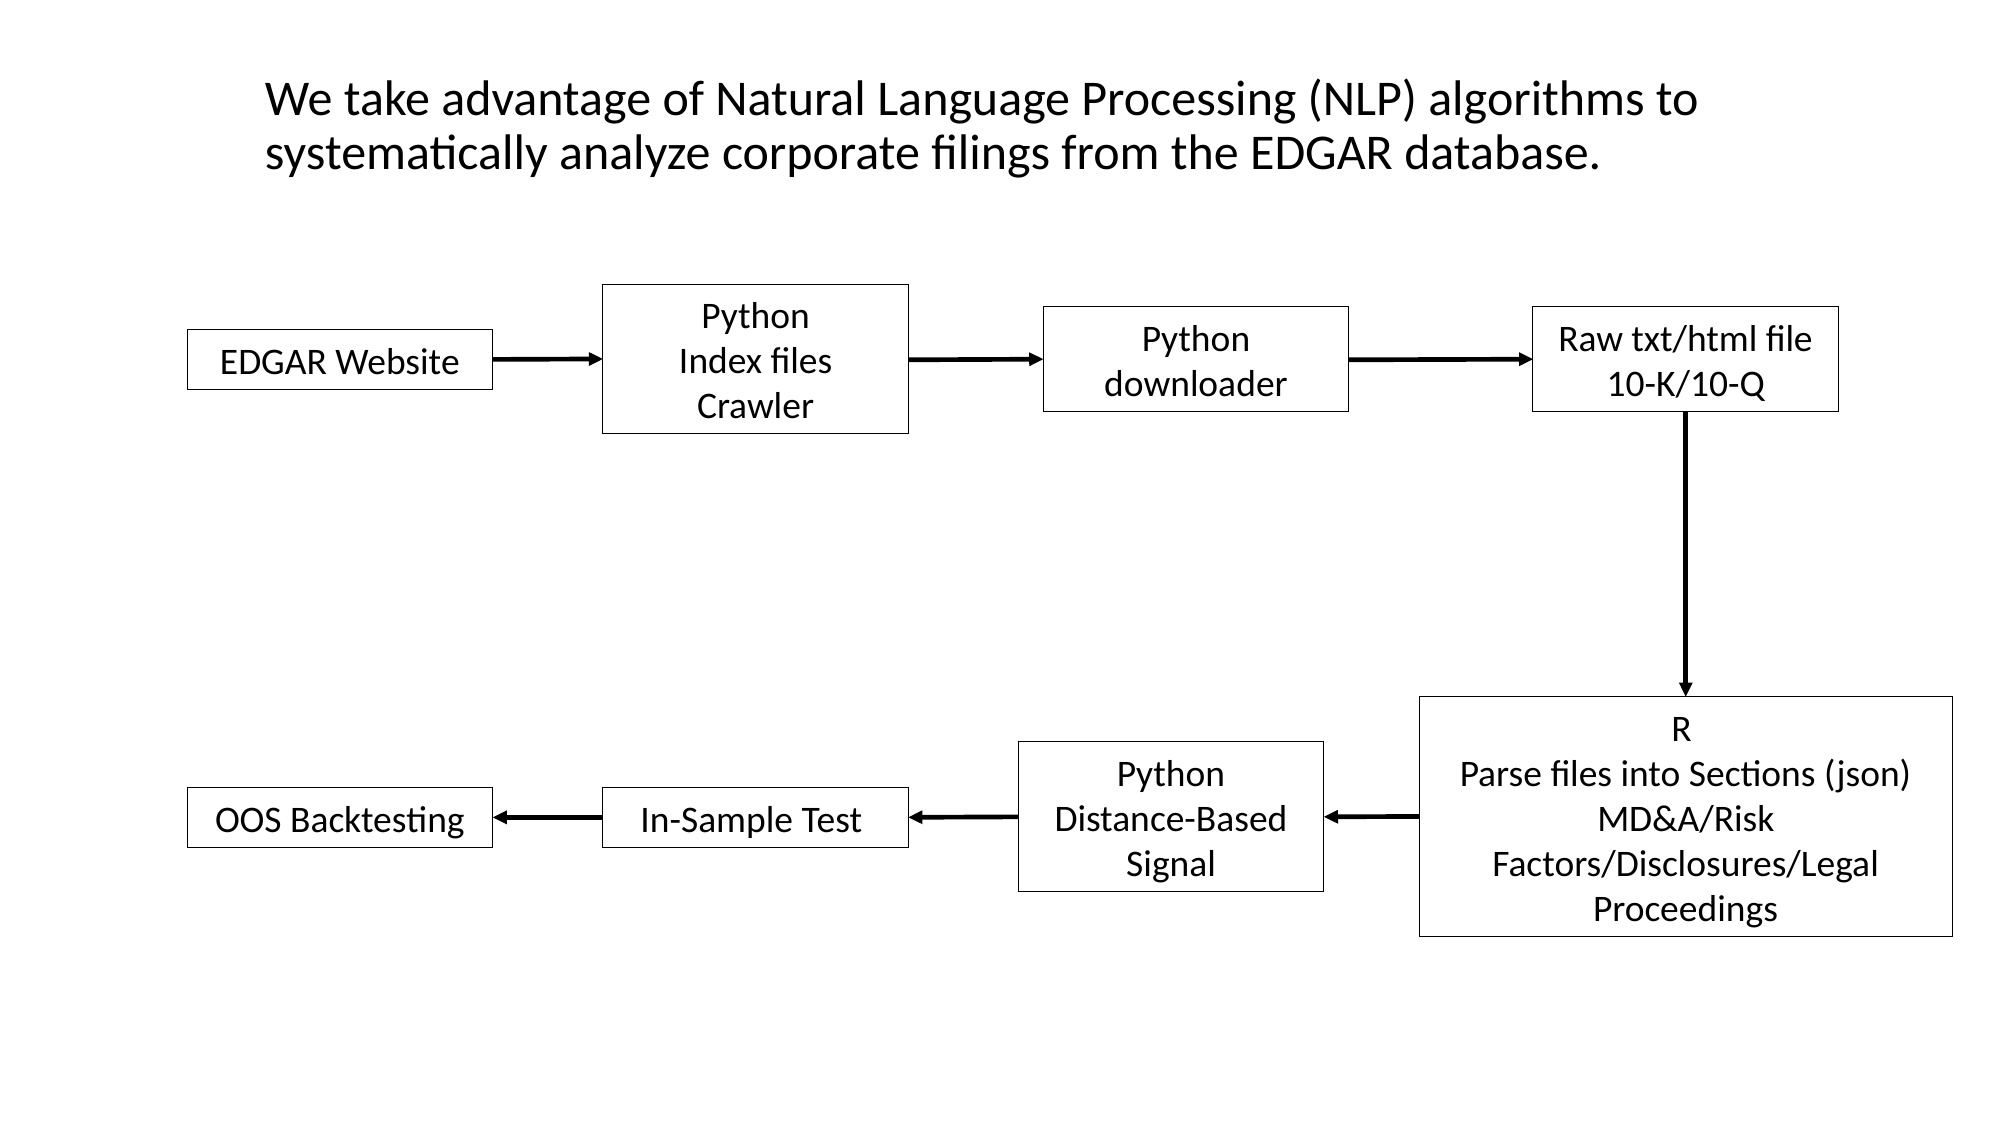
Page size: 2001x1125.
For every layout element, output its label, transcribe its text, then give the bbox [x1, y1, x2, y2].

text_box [187, 284, 1952, 939]
subtitle We take advantage of Natural Language Processing (NLP) algorithms to systematically analyze corporate filings from the EDGAR database. [249, 64, 1750, 202]
